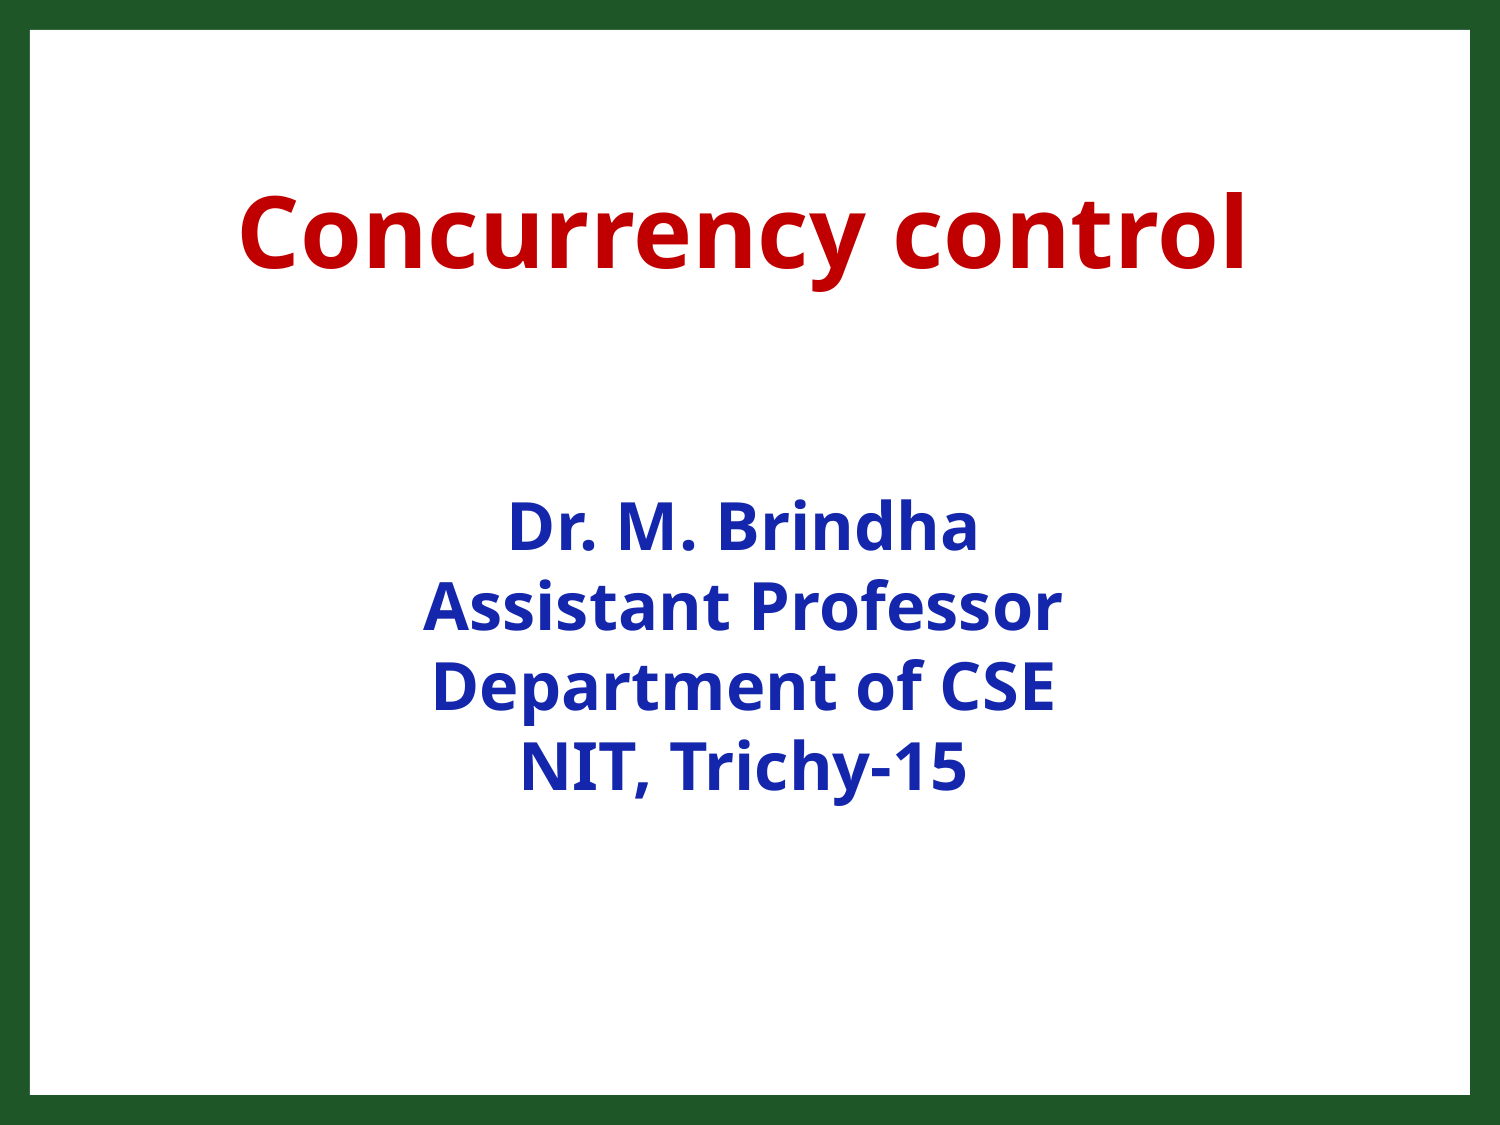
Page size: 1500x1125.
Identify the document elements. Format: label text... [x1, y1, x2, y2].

list Concurrency control Dr. M. Brindha Assistant Professor Department of CSE NIT, Trichy-15 [147, 172, 1339, 825]
